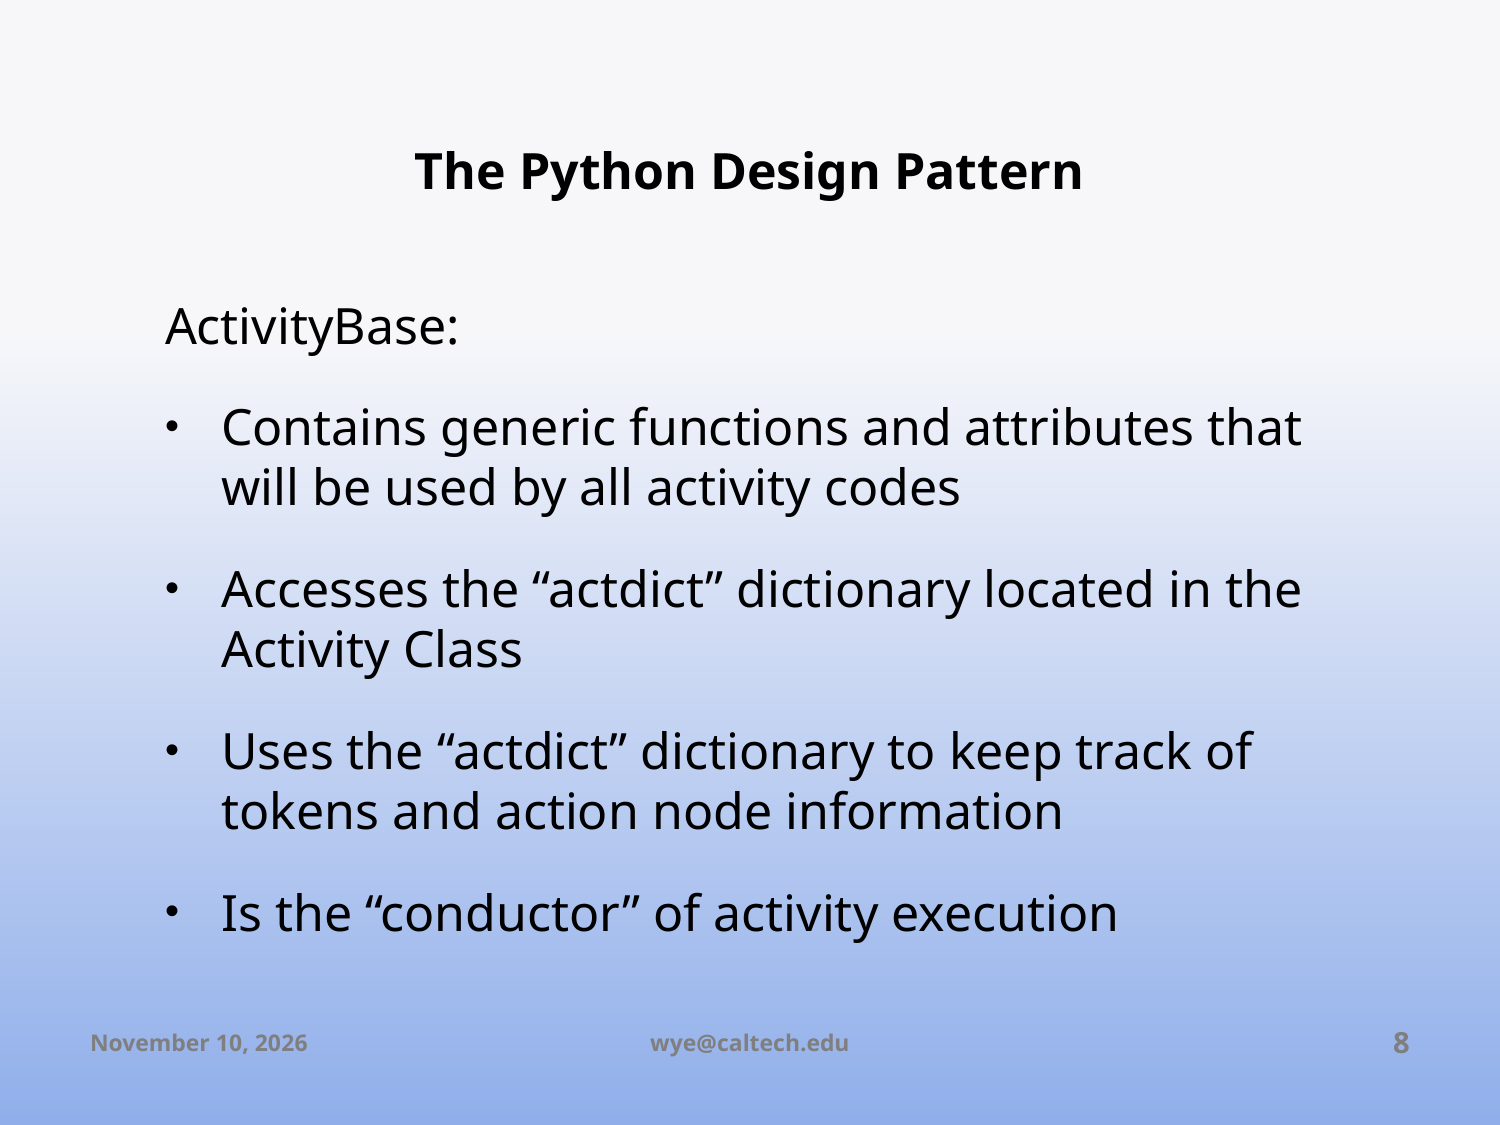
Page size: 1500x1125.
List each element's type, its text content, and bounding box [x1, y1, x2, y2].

title The Python Design Pattern [150, 37, 1350, 245]
footer wye@caltech.edu [512, 1021, 988, 1067]
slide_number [75, 1021, 425, 1067]
slide_number 8 [1074, 1021, 1425, 1067]
list ActivityBase: Contains generic functions and attributes that will be used by all activity codes Accesses the “actdict” dictionary located in the Activity Class Uses the “actdict” dictionary to keep track of tokens and action node information Is the “conductor” of activity execution [150, 286, 1350, 993]
